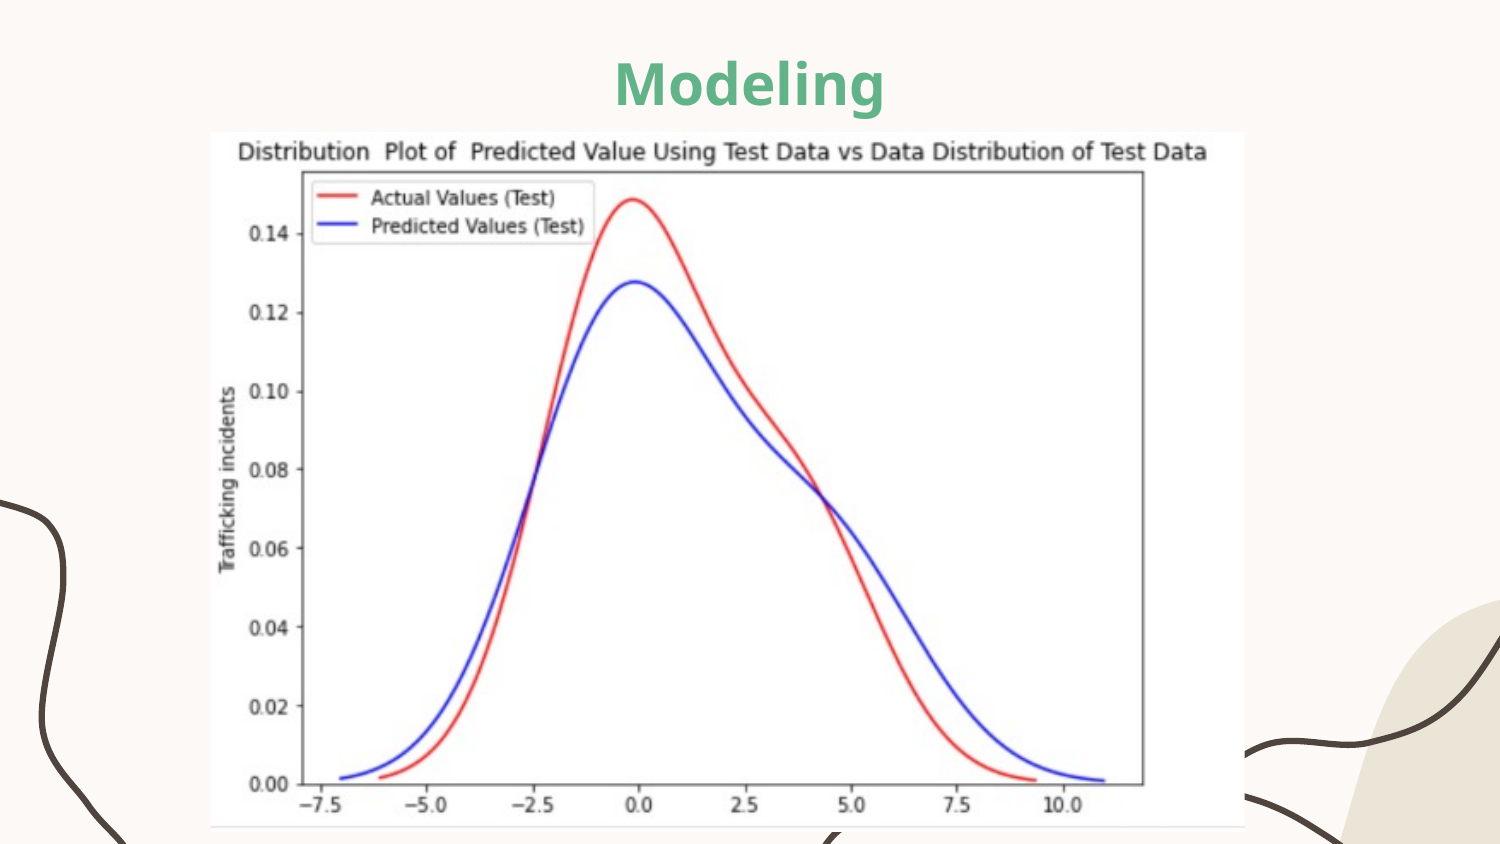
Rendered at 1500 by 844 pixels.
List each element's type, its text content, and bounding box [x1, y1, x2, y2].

title Modeling [124, 35, 1376, 130]
picture [210, 131, 1245, 832]
